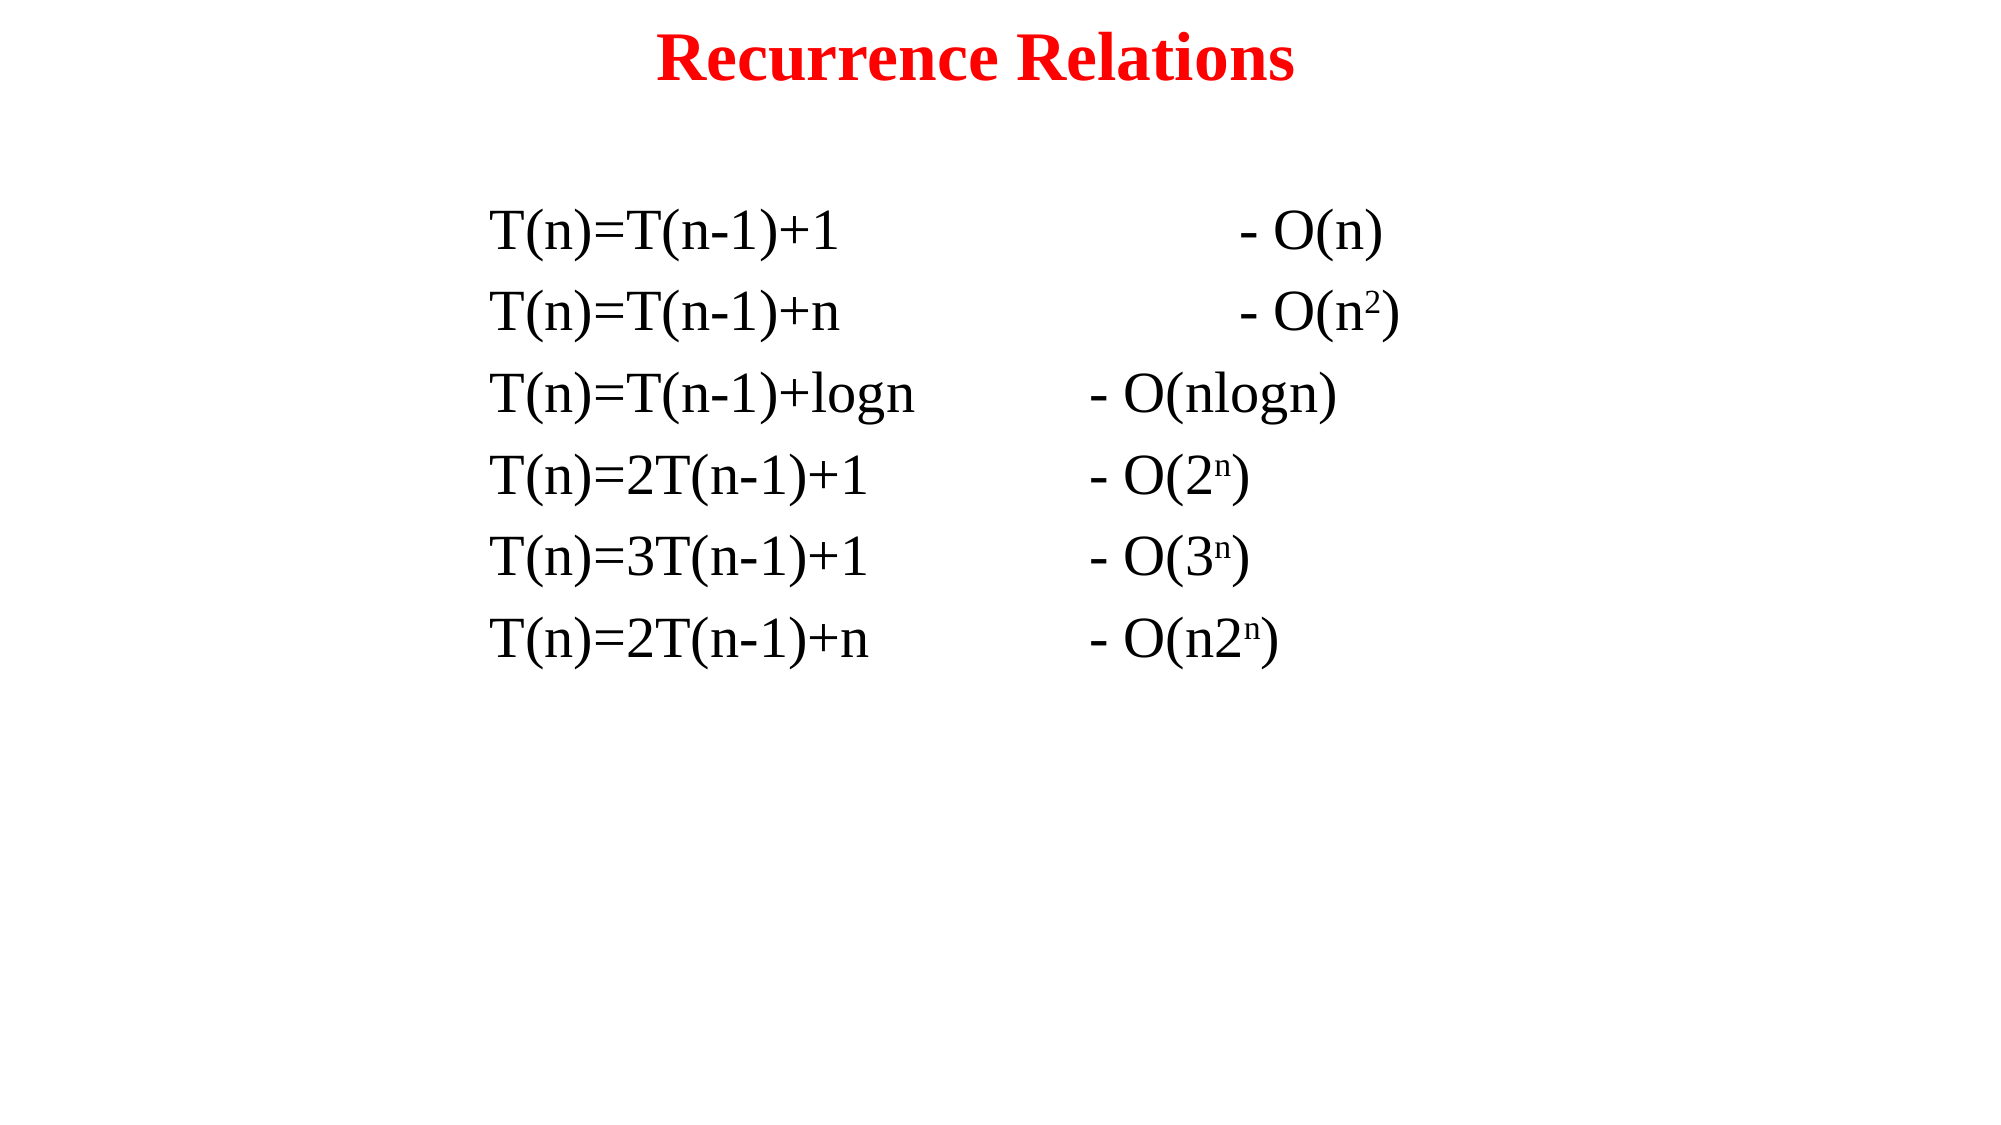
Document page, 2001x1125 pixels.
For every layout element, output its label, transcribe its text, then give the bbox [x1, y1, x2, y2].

title Recurrence Relations [125, 2, 1828, 101]
list T(n)=T(n-1)+1 - O(n) T(n)=T(n-1)+n - O(n2) T(n)=T(n-1)+logn - O(nlogn) T(n)=2T(n-1)+1 - O(2n) T(n)=3T(n-1)+1 - O(3n) T(n)=2T(n-1)+n - O(n2n) [99, 101, 1898, 1100]
